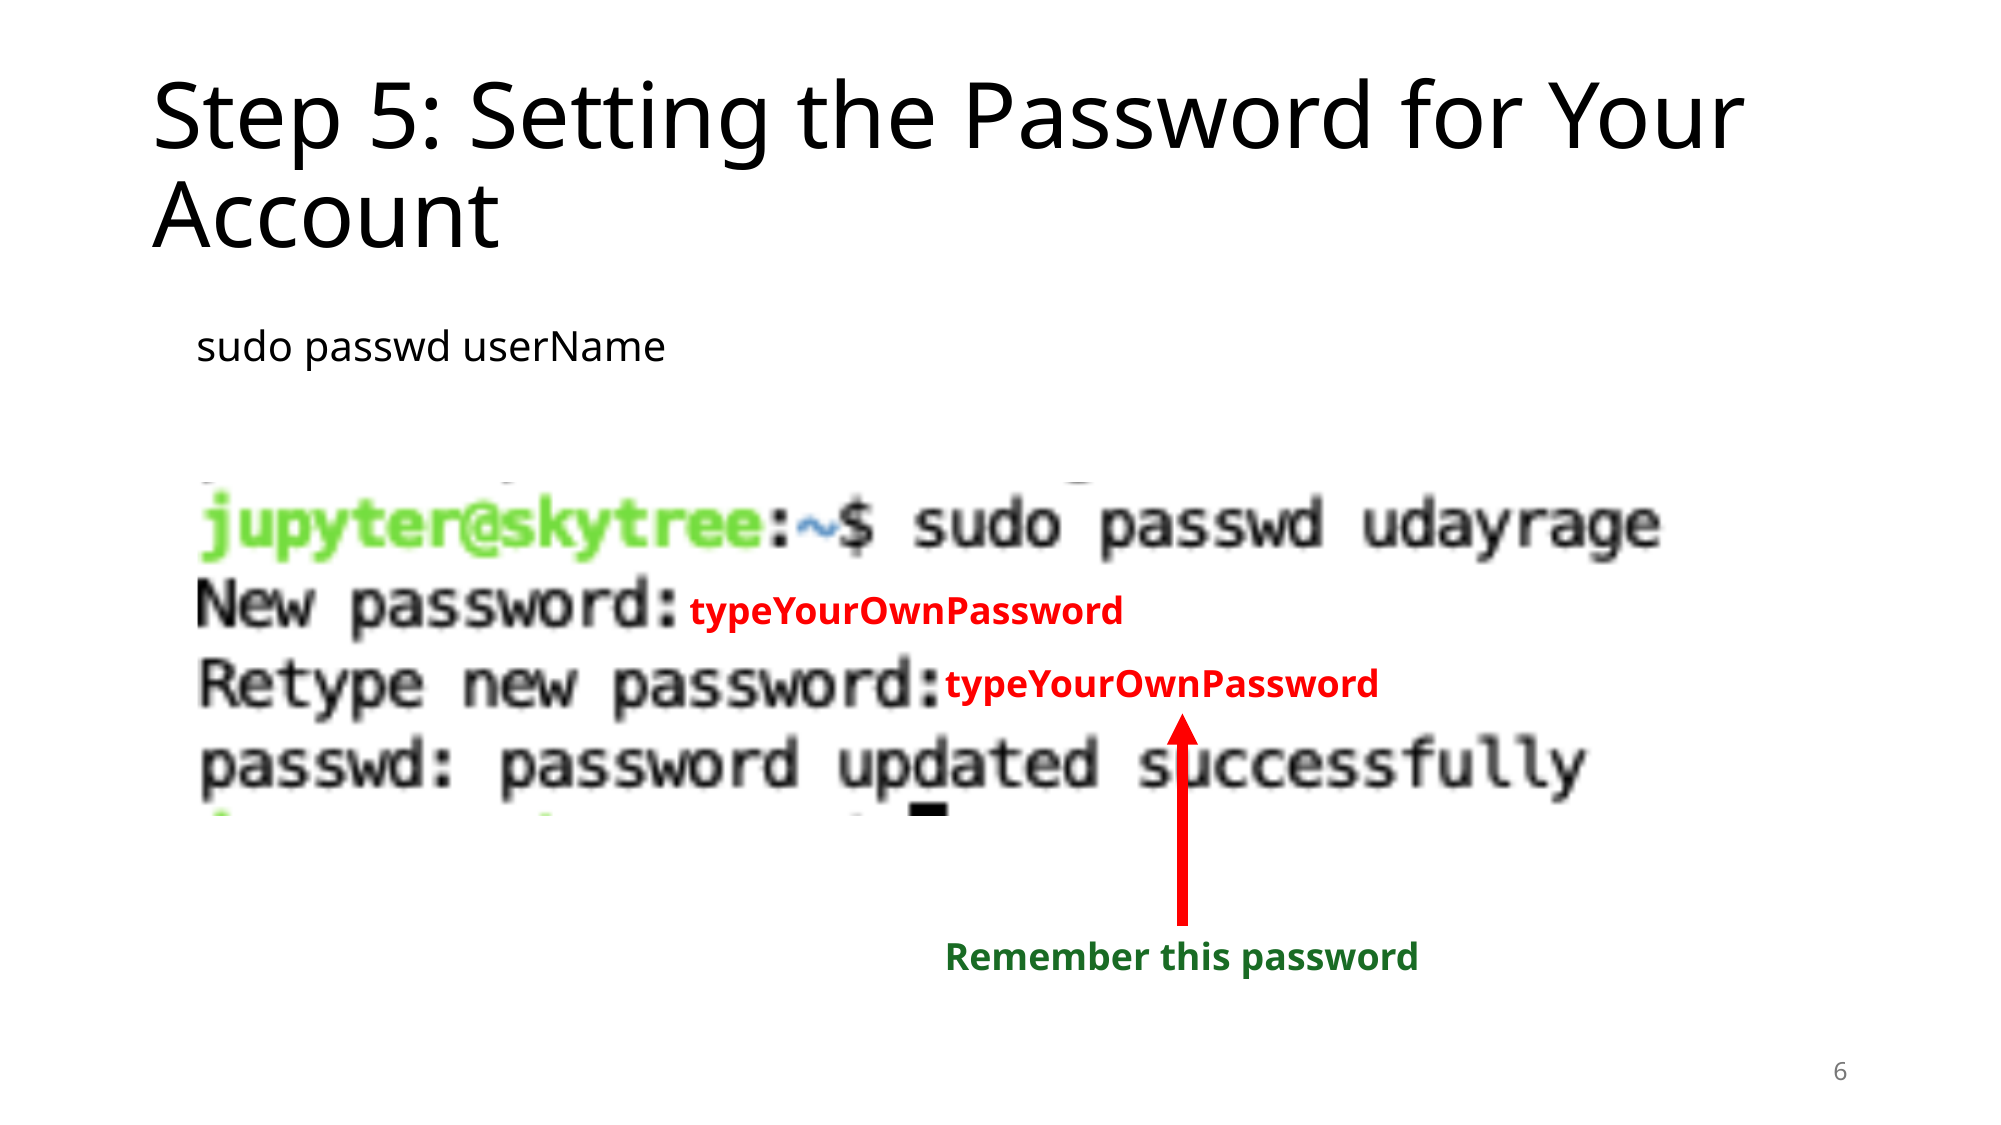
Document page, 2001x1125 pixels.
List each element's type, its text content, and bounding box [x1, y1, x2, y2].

title Step 5: Setting the Password for Your Account [137, 59, 1863, 278]
text_box Remember this password [929, 925, 1436, 986]
text_box sudo passwd userName [31, 304, 800, 377]
picture [180, 482, 1711, 817]
slide_number 6 [1412, 1042, 1863, 1103]
